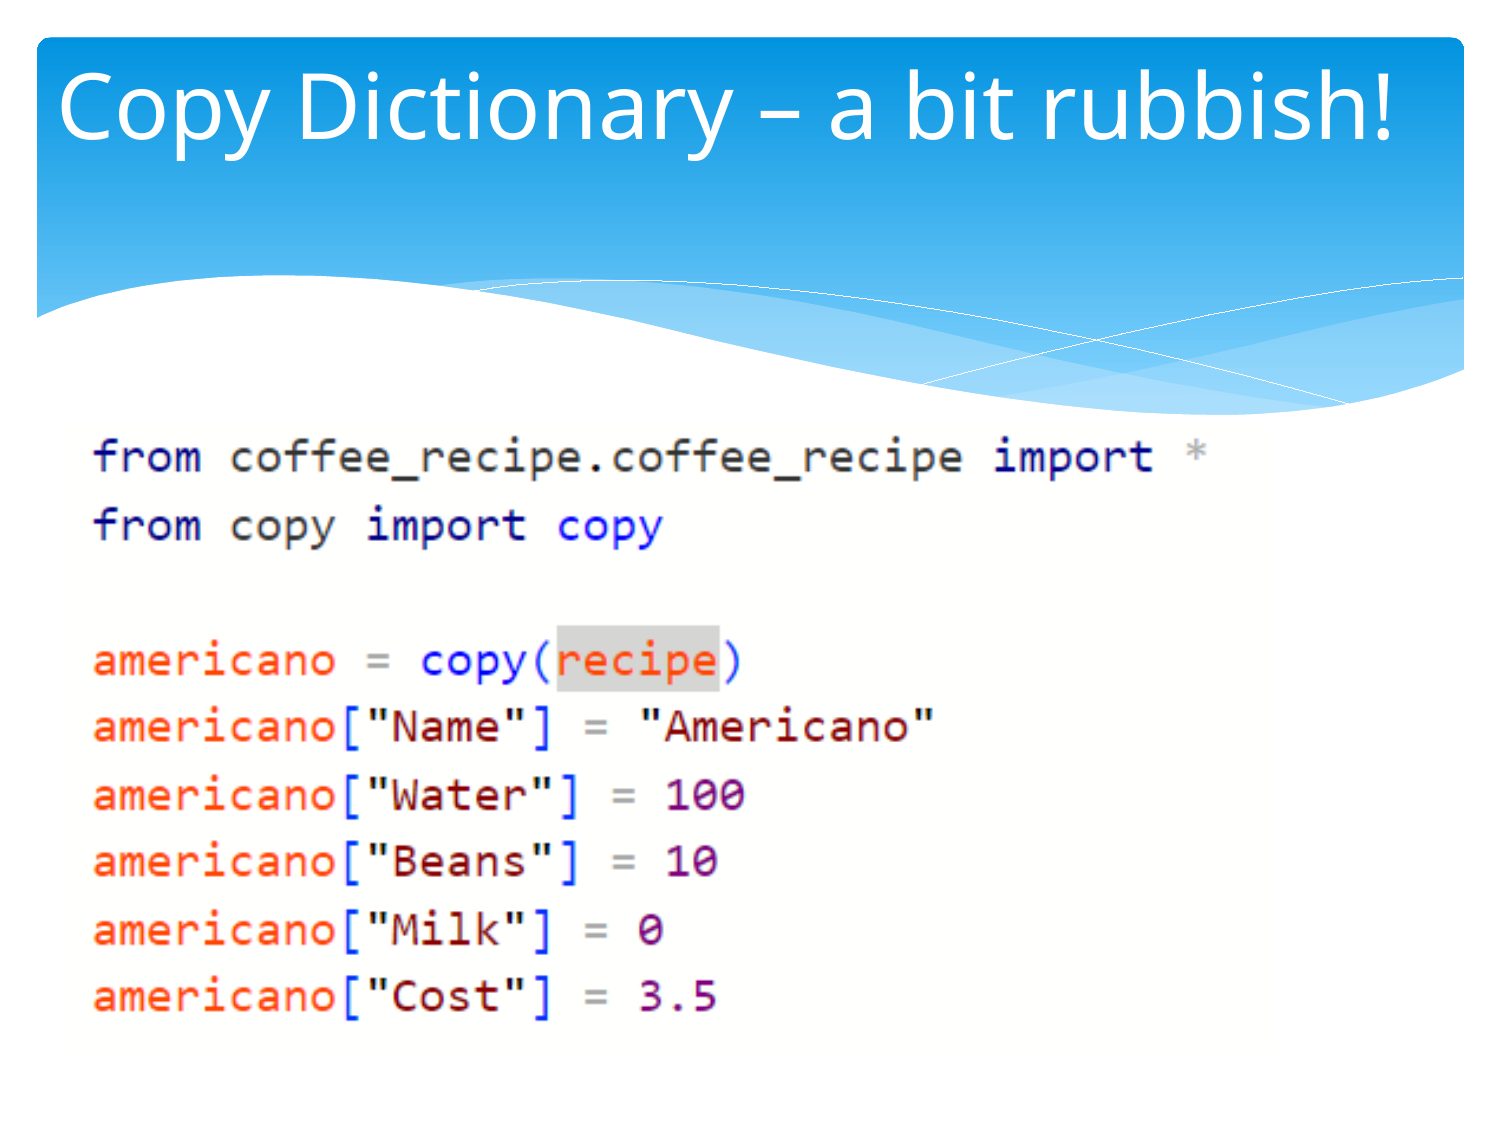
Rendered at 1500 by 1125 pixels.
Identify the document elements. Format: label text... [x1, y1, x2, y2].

picture [63, 425, 1274, 1052]
title Copy Dictionary – a bit rubbish! [41, 40, 1459, 260]
